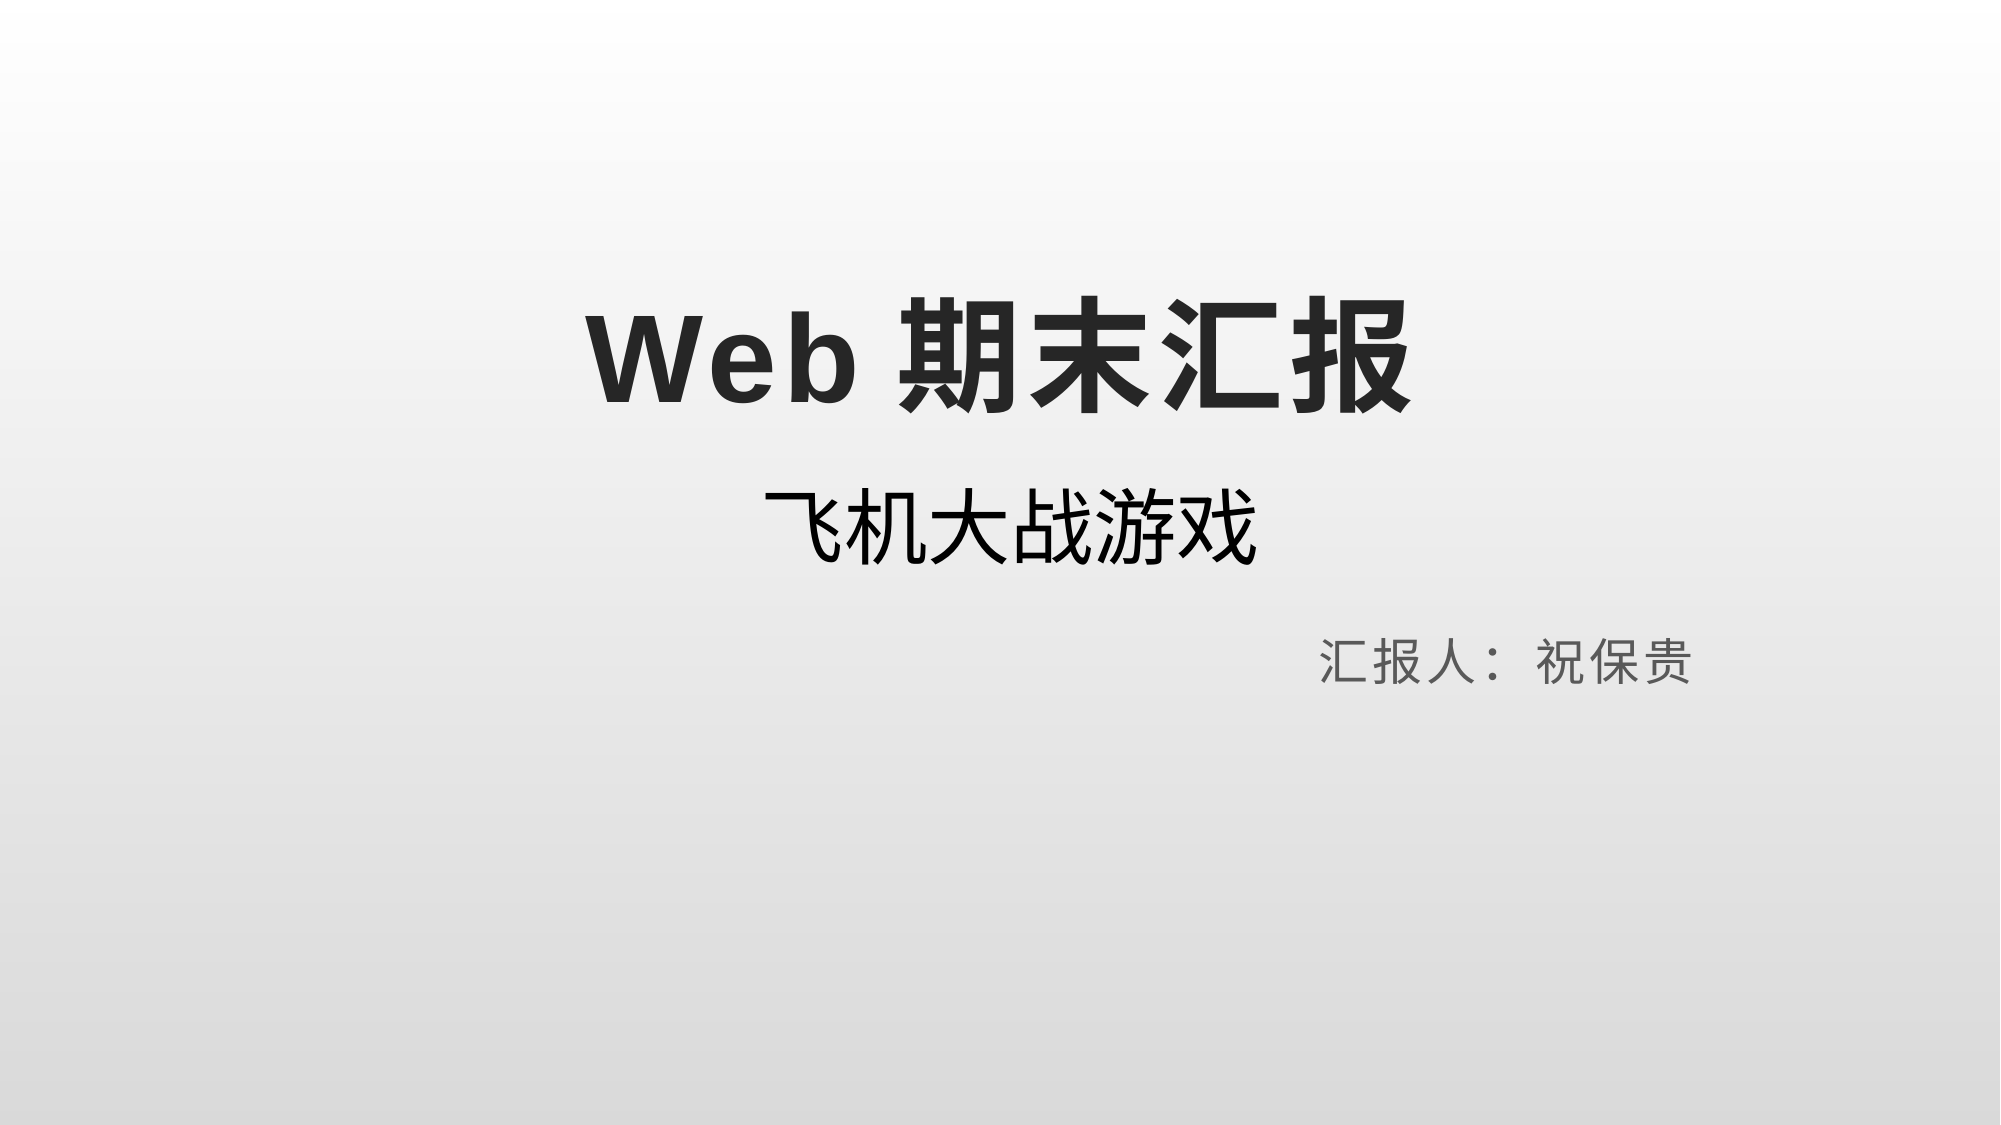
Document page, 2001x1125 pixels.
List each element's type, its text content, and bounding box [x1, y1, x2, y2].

text_box 飞机大战游戏 [640, 468, 1381, 583]
title Web期末汇报 [196, 247, 1805, 435]
subtitle 汇报人：祝保贵 [1208, 617, 1805, 747]
